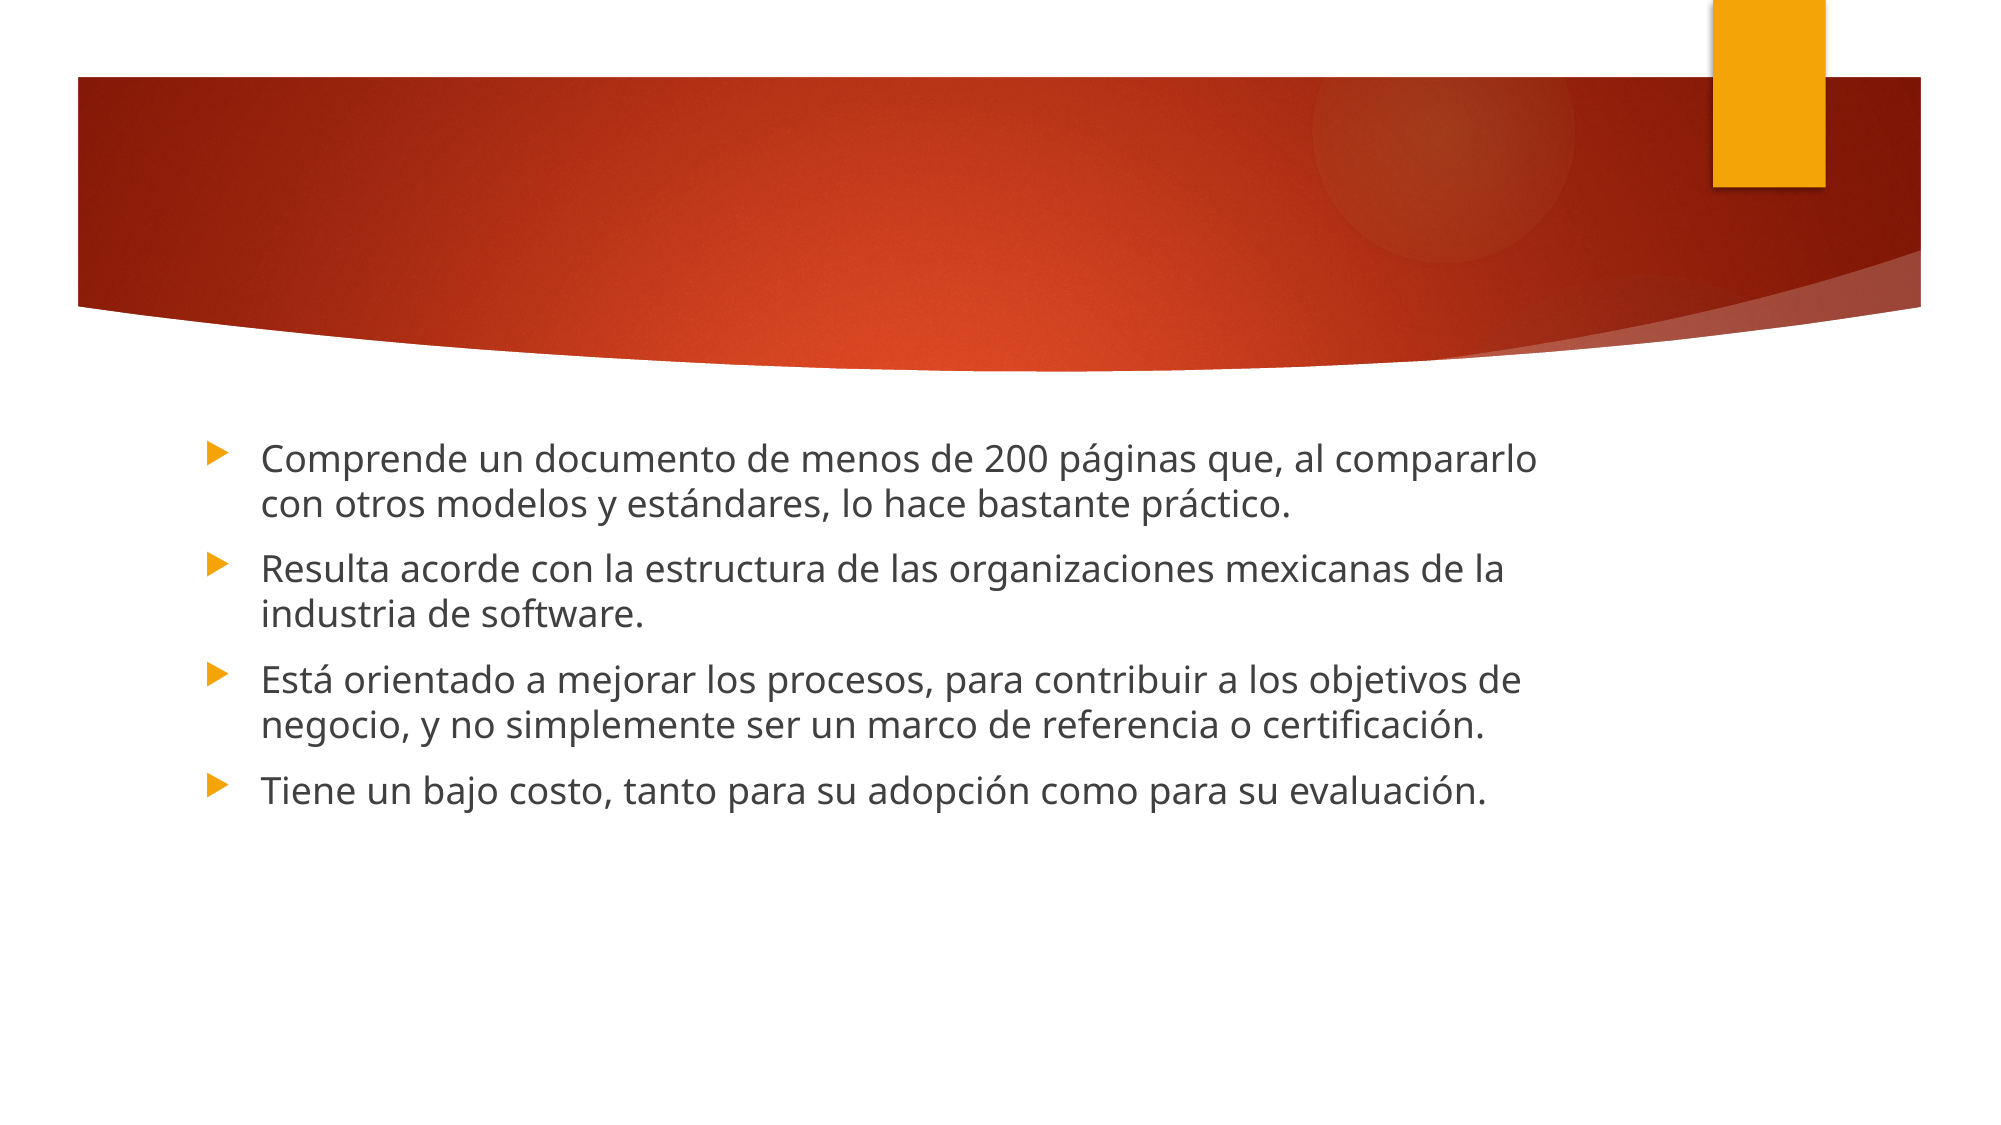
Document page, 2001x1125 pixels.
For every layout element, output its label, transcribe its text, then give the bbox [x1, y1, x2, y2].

list Comprende un documento de menos de 200 páginas que, al compararlo con otros modelos y estándares, lo hace bastante práctico. Resulta acorde con la estructura de las organizaciones mexicanas de la industria de software. Está orientado a mejorar los procesos, para contribuir a los objetivos de negocio, y no simplemente ser un marco de referencia o certificación. Tiene un bajo costo, tanto para su adopción como para su evaluación. [189, 427, 1627, 988]
